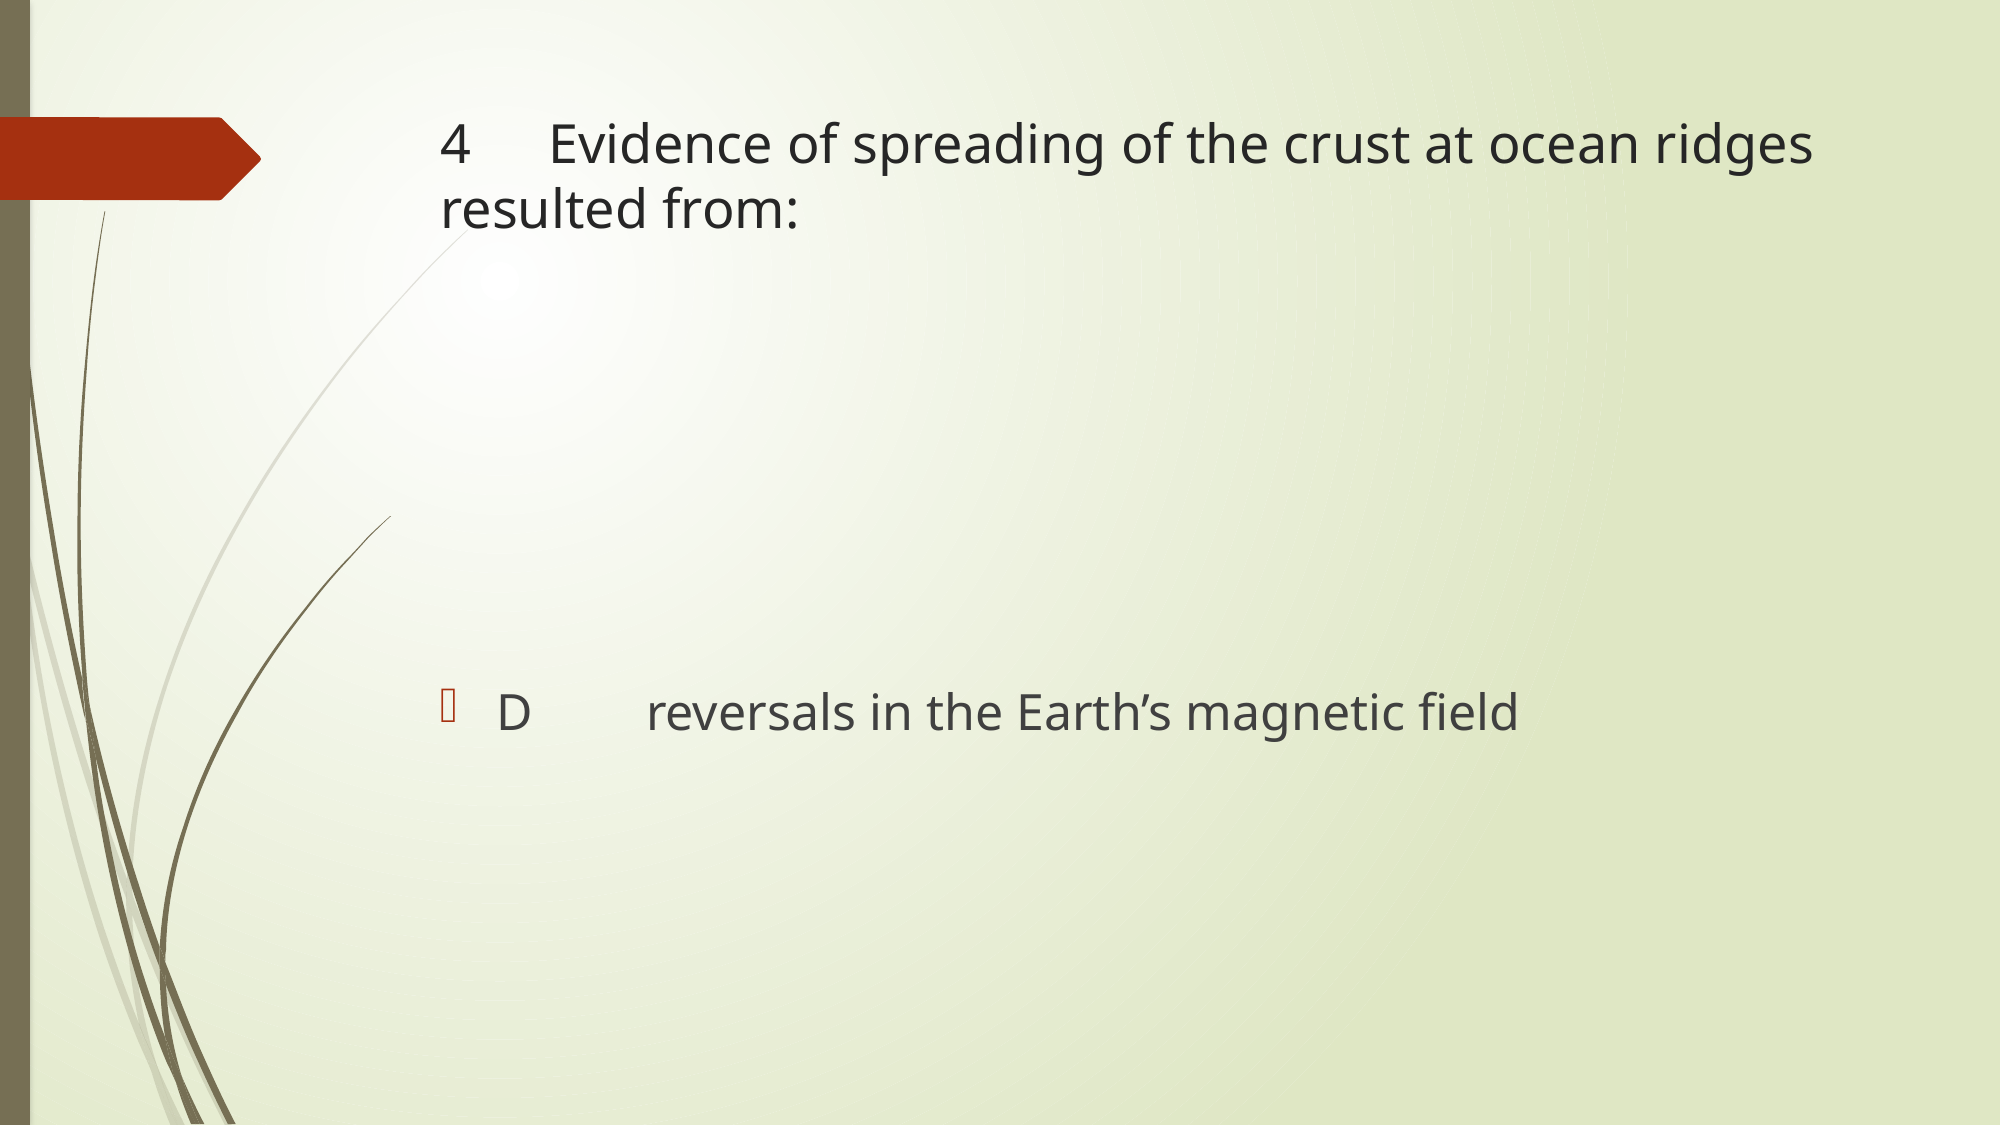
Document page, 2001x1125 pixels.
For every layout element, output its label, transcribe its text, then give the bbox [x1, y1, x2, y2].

list D reversals in the Earth’s magnetic field [424, 350, 1888, 970]
title 4 Evidence of spreading of the crust at ocean ridges resulted from: [425, 102, 1888, 313]
